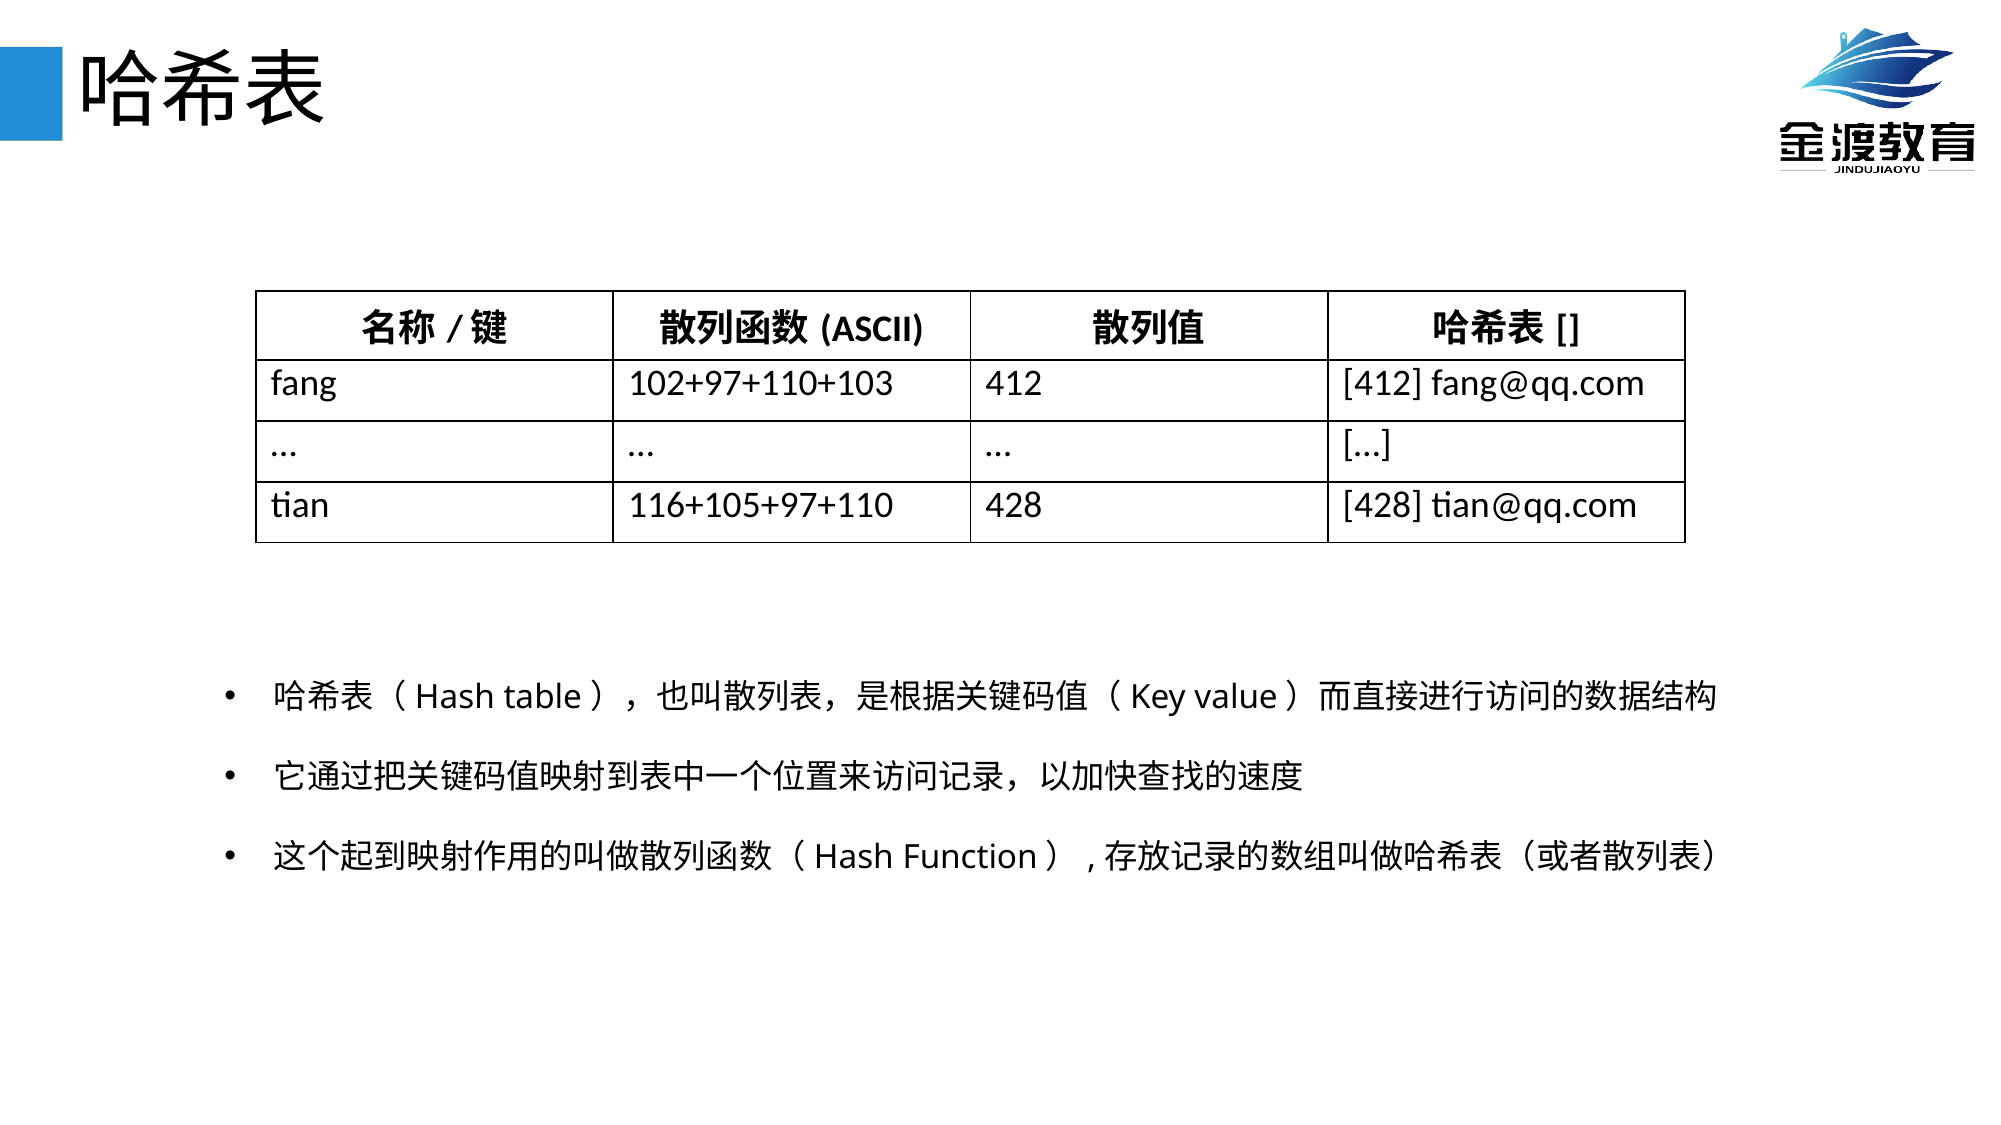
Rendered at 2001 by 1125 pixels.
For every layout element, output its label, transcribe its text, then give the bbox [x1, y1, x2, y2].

table_cell [428] tian@qq.com [1329, 483, 1684, 542]
table_cell 412 [971, 361, 1327, 420]
table_cell [412] fang@qq.com [1329, 361, 1684, 420]
title 哈希表 [62, 45, 1938, 141]
table_header 名称/键 [257, 292, 612, 359]
table_cell 428 [971, 483, 1327, 542]
table_header 散列值 [971, 292, 1327, 359]
table_cell fang [257, 361, 612, 420]
table_cell […] [1329, 422, 1684, 481]
text_box 哈希表（Hash table），也叫散列表，是根据关键码值（Key value）而直接进行访问的数据结构 它通过把关键码值映射到表中一个位置来访问记录，以加快查找的速度 这个起到映射作用的叫做散列函数（Hash Function）,存放记录的数组叫做哈希表（或者散列表） [220, 627, 2000, 882]
table_header 散列函数(ASCII) [614, 292, 970, 359]
table_cell … [257, 422, 612, 481]
table_cell 102+97+110+103 [614, 361, 970, 420]
table_cell tian [257, 483, 612, 542]
picture [1775, 11, 1979, 190]
table_cell … [971, 422, 1327, 481]
table_header 哈希表[] [1329, 292, 1684, 359]
table_cell … [614, 422, 970, 481]
table_cell 116+105+97+110 [614, 483, 970, 542]
